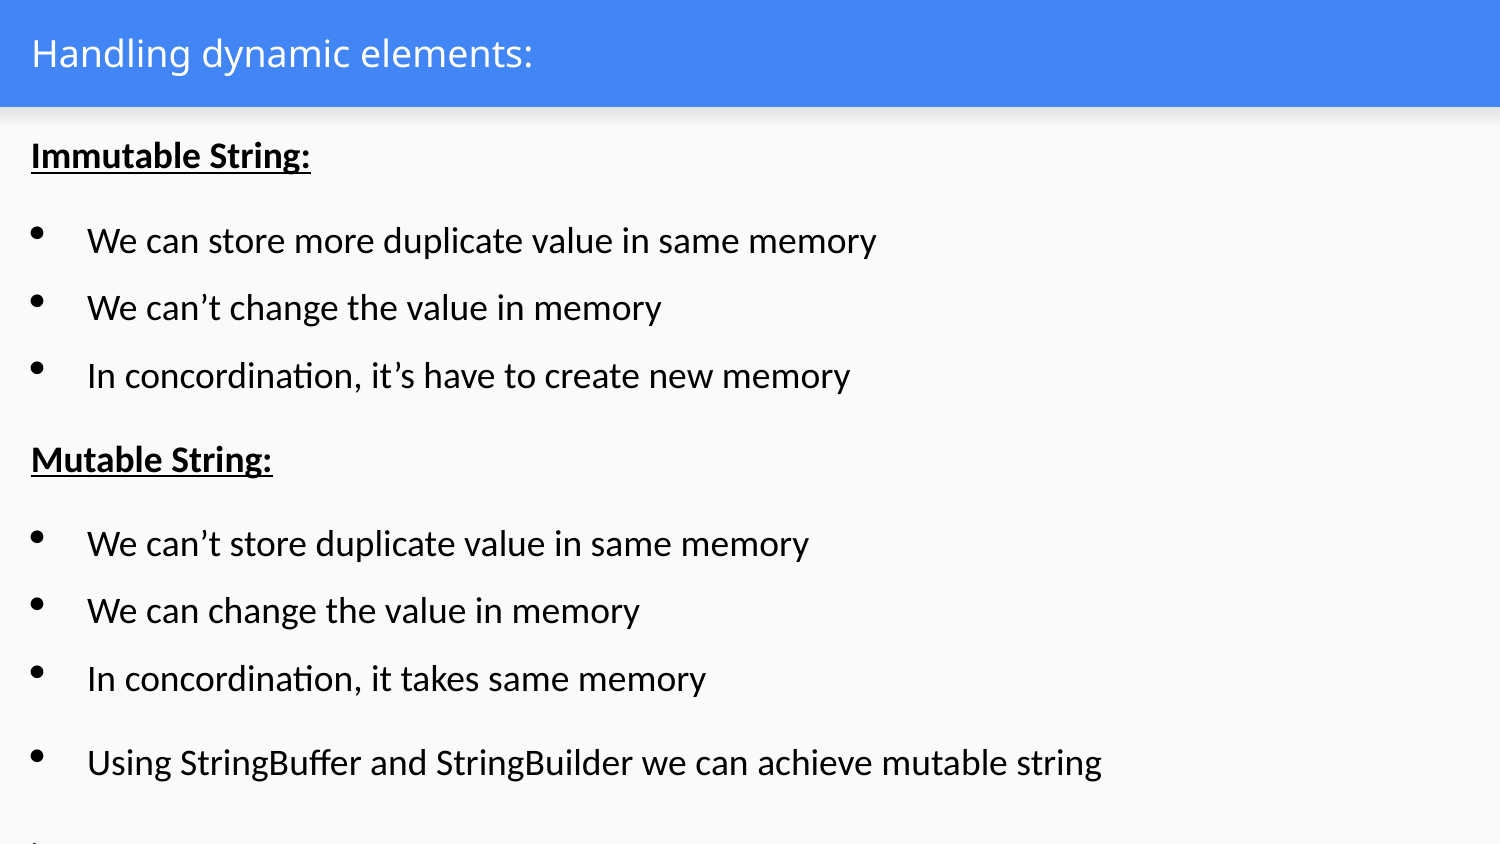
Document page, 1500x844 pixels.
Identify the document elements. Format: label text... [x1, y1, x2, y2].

text_box Immutable String: We can store more duplicate value in same memory We can’t change the value in memory In concordination, it’s have to create new memory Mutable String: We can’t store duplicate value in same memory We can change the value in memory In concordination, it takes same memory Using StringBuffer and StringBuilder we can achieve mutable string . [16, 101, 1464, 844]
title Handling dynamic elements: [16, 2, 1464, 101]
